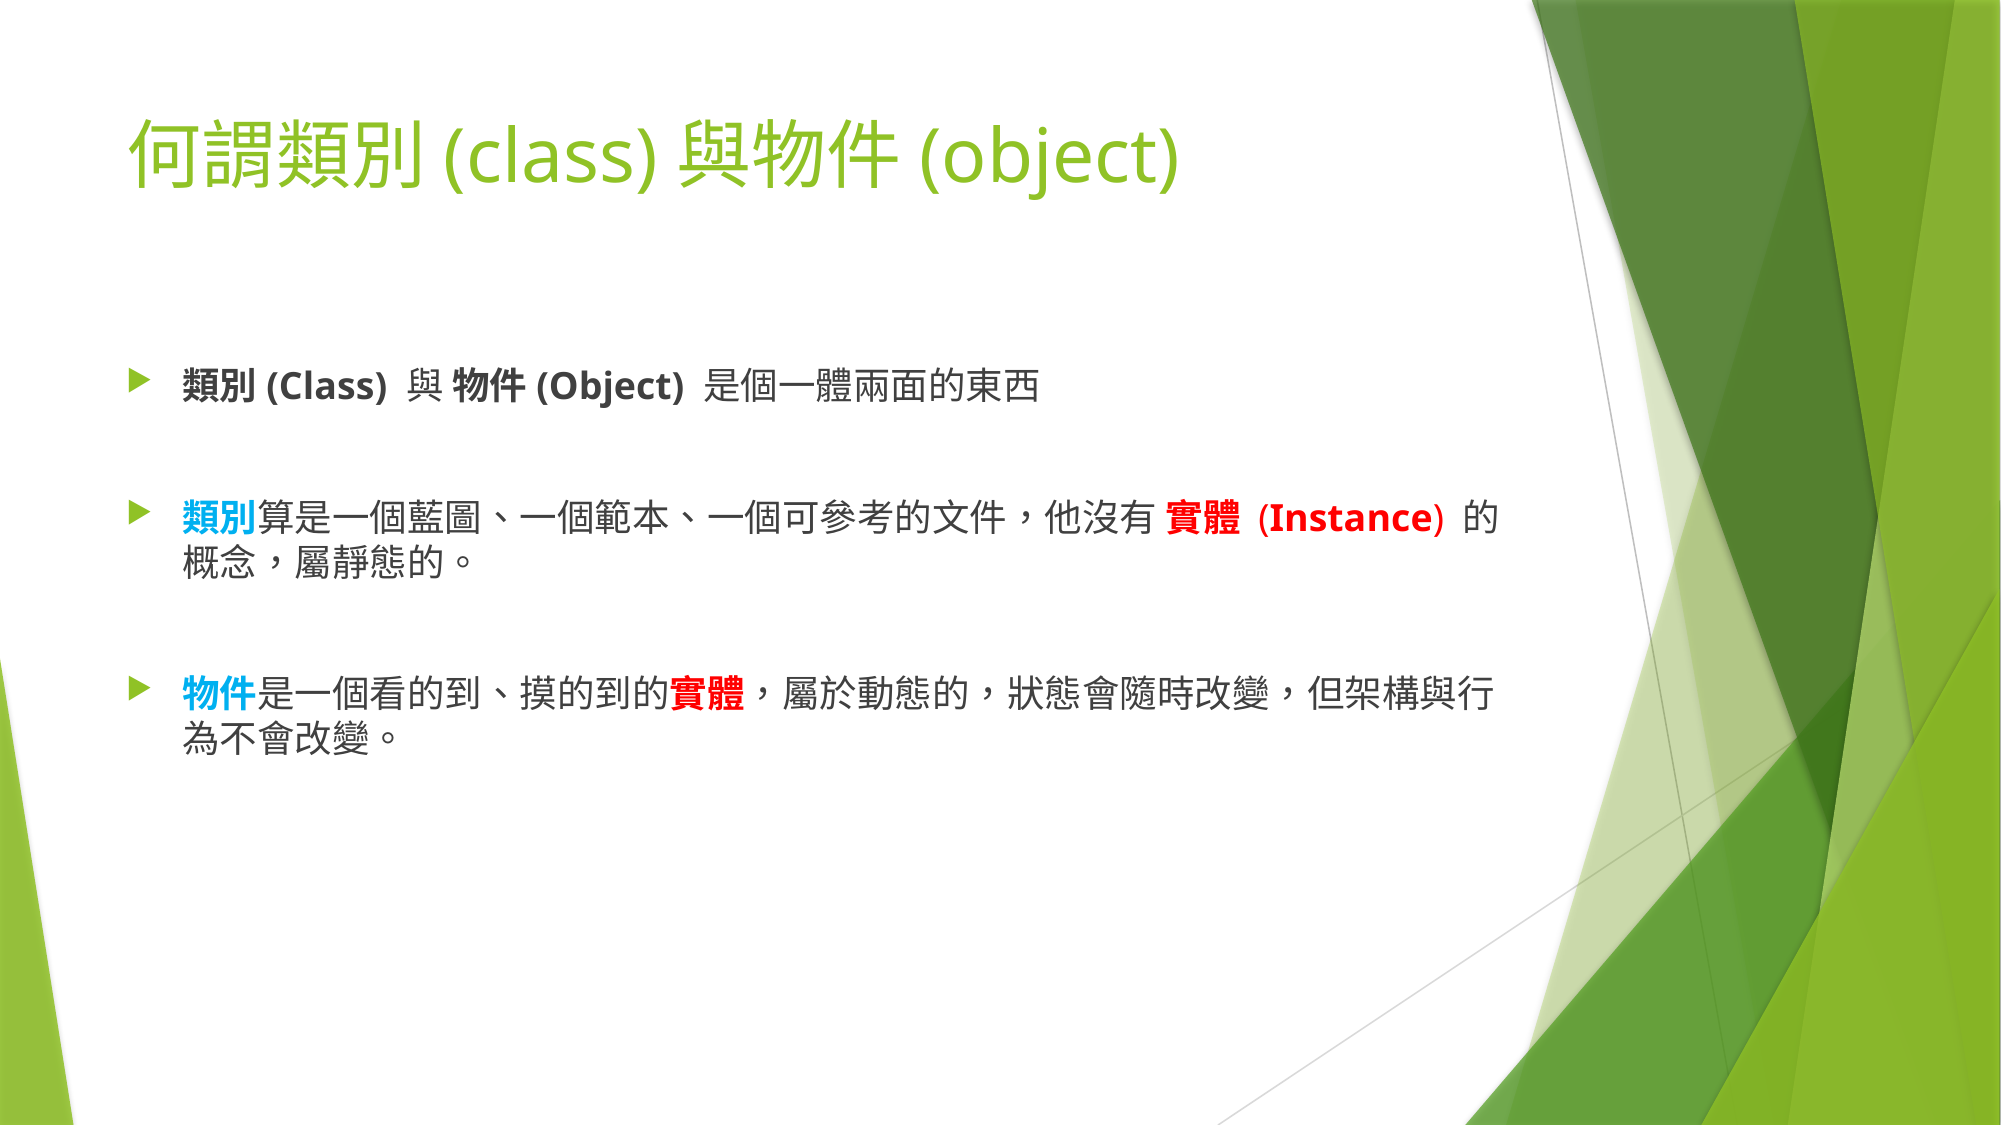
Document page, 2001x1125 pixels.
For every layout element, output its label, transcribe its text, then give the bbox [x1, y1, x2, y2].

title 何謂類別(class)與物件(object) [111, 99, 1522, 317]
list 類別(Class) 與 物件(Object) 是個一體兩面的東西 類別算是一個藍圖、一個範本、一個可參考的文件，他沒有 實體 (Instance) 的概念，屬靜態的。 物件是一個看的到、摸的到的實體，屬於動態的，狀態會隨時改變，但架構與行為不會改變。 [111, 354, 1522, 992]
